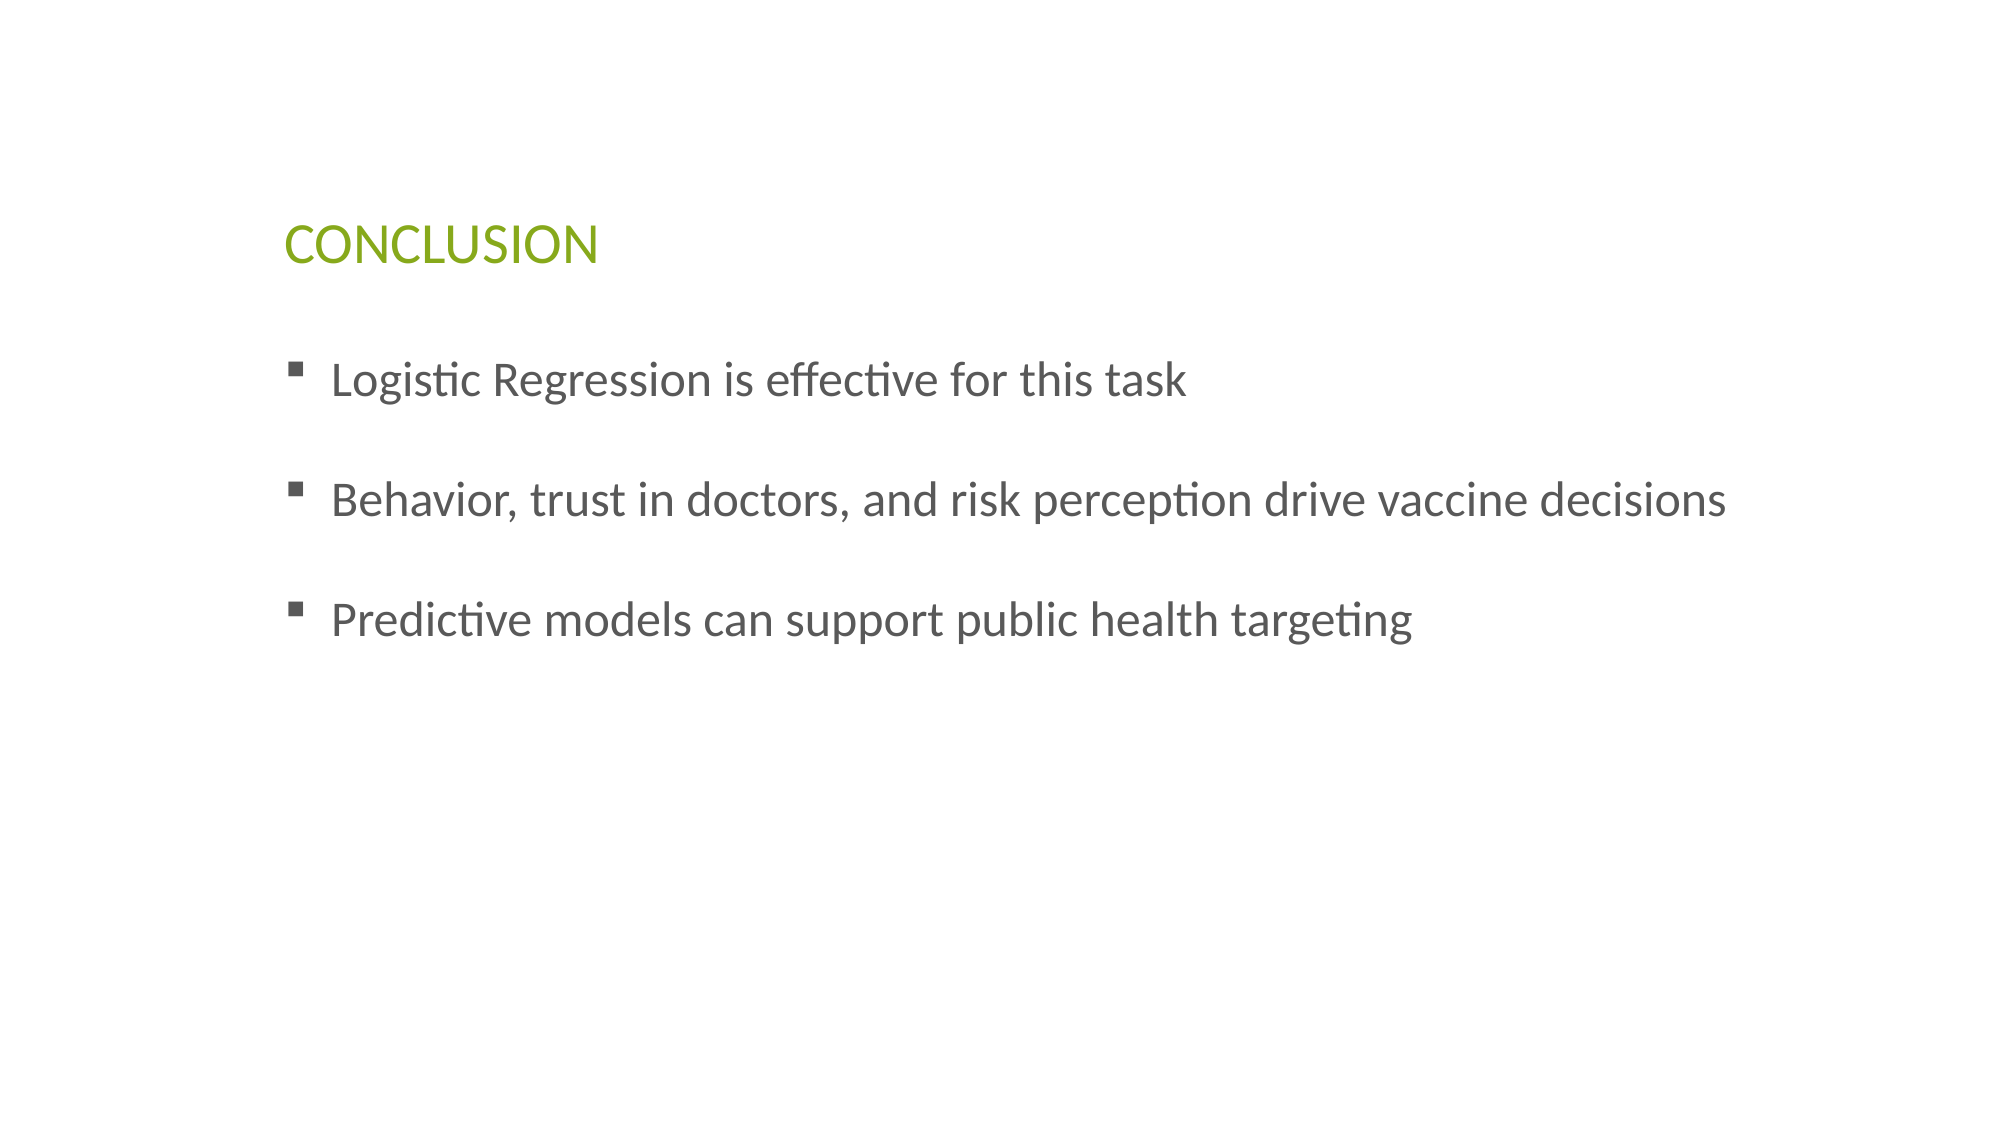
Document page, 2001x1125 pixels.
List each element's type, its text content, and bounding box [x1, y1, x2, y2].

text_box Logistic Regression is effective for this task Behavior, trust in doctors, and risk perception drive vaccine decisions Predictive models can support public health targeting [269, 338, 1760, 699]
text_box CONCLUSION [269, 197, 1192, 283]
